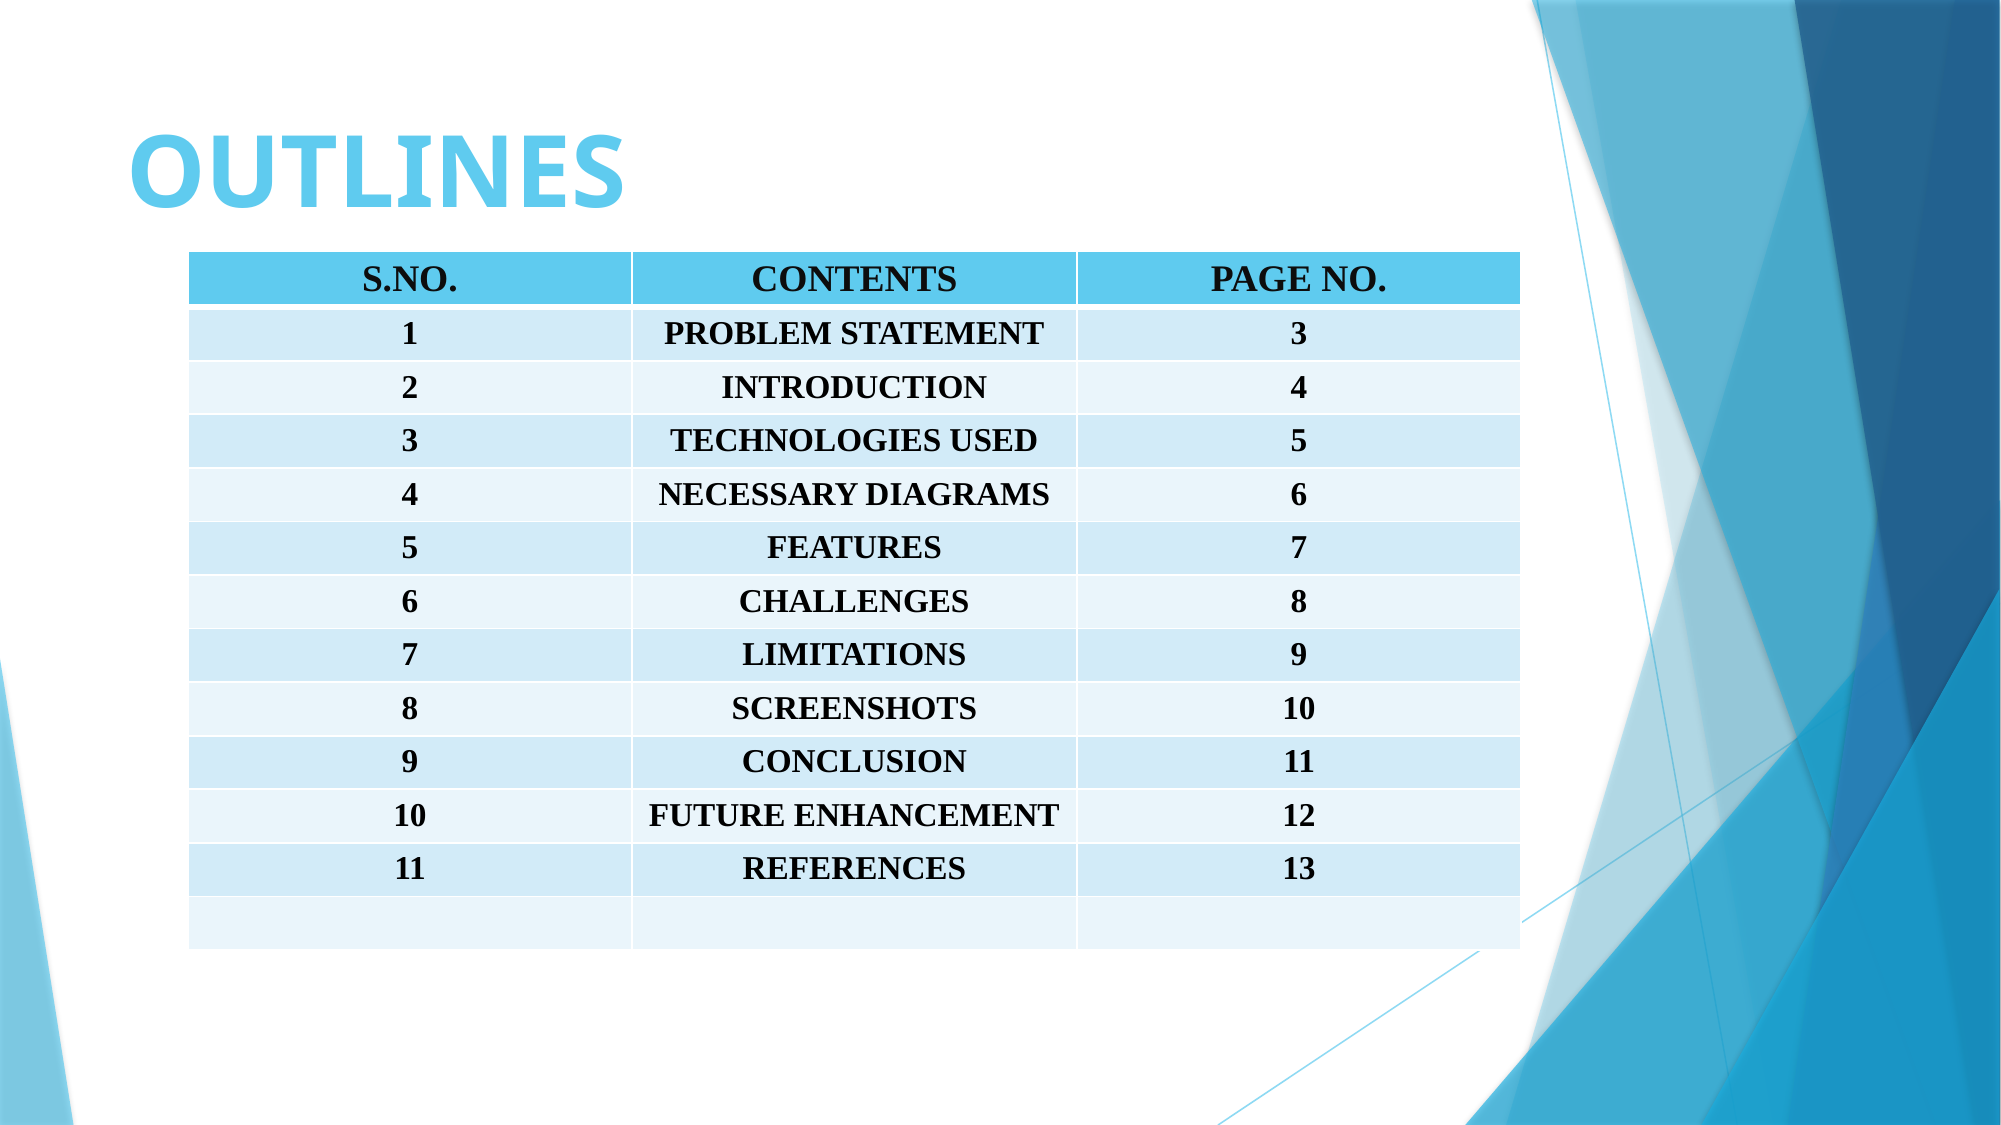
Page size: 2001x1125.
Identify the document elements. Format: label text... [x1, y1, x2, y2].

table_header PAGE NO. [1078, 252, 1520, 304]
table_cell TECHNOLOGIES USED [633, 415, 1076, 467]
table_cell 9 [1078, 629, 1520, 681]
table_header CONTENTS [633, 252, 1076, 304]
title OUTLINES [111, 99, 1522, 317]
table_cell FUTURE ENHANCEMENT [633, 790, 1076, 842]
table_cell [633, 897, 1076, 949]
table_cell CHALLENGES [633, 576, 1076, 628]
table_cell 2 [189, 362, 631, 413]
table_cell 12 [1078, 790, 1520, 842]
table_cell 8 [189, 683, 631, 735]
table_cell 10 [189, 790, 631, 842]
table_cell 11 [189, 844, 631, 896]
table_cell 7 [189, 629, 631, 681]
table_header S.NO. [189, 252, 631, 304]
table_cell NECESSARY DIAGRAMS [633, 469, 1076, 521]
table_cell LIMITATIONS [633, 629, 1076, 681]
table_cell 11 [1078, 737, 1520, 788]
table_cell 3 [1078, 310, 1520, 360]
table_cell CONCLUSION [633, 737, 1076, 788]
table_cell REFERENCES [633, 844, 1076, 896]
table_cell 1 [189, 310, 631, 360]
table_cell 8 [1078, 576, 1520, 628]
table_cell 13 [1078, 844, 1520, 896]
table_cell [1078, 897, 1520, 949]
table_cell 4 [1078, 362, 1520, 413]
table_cell INTRODUCTION [633, 362, 1076, 413]
table_cell 10 [1078, 683, 1520, 735]
table_cell 6 [189, 576, 631, 628]
table_cell [189, 897, 631, 949]
table_cell 3 [189, 415, 631, 467]
table_cell 9 [189, 737, 631, 788]
table_cell 5 [189, 522, 631, 574]
table_cell SCREENSHOTS [633, 683, 1076, 735]
table_cell 4 [189, 469, 631, 521]
table_cell 6 [1078, 469, 1520, 521]
table_cell 7 [1078, 522, 1520, 574]
table_cell FEATURES [633, 522, 1076, 574]
table_cell PROBLEM STATEMENT [633, 310, 1076, 360]
table_cell 5 [1078, 415, 1520, 467]
